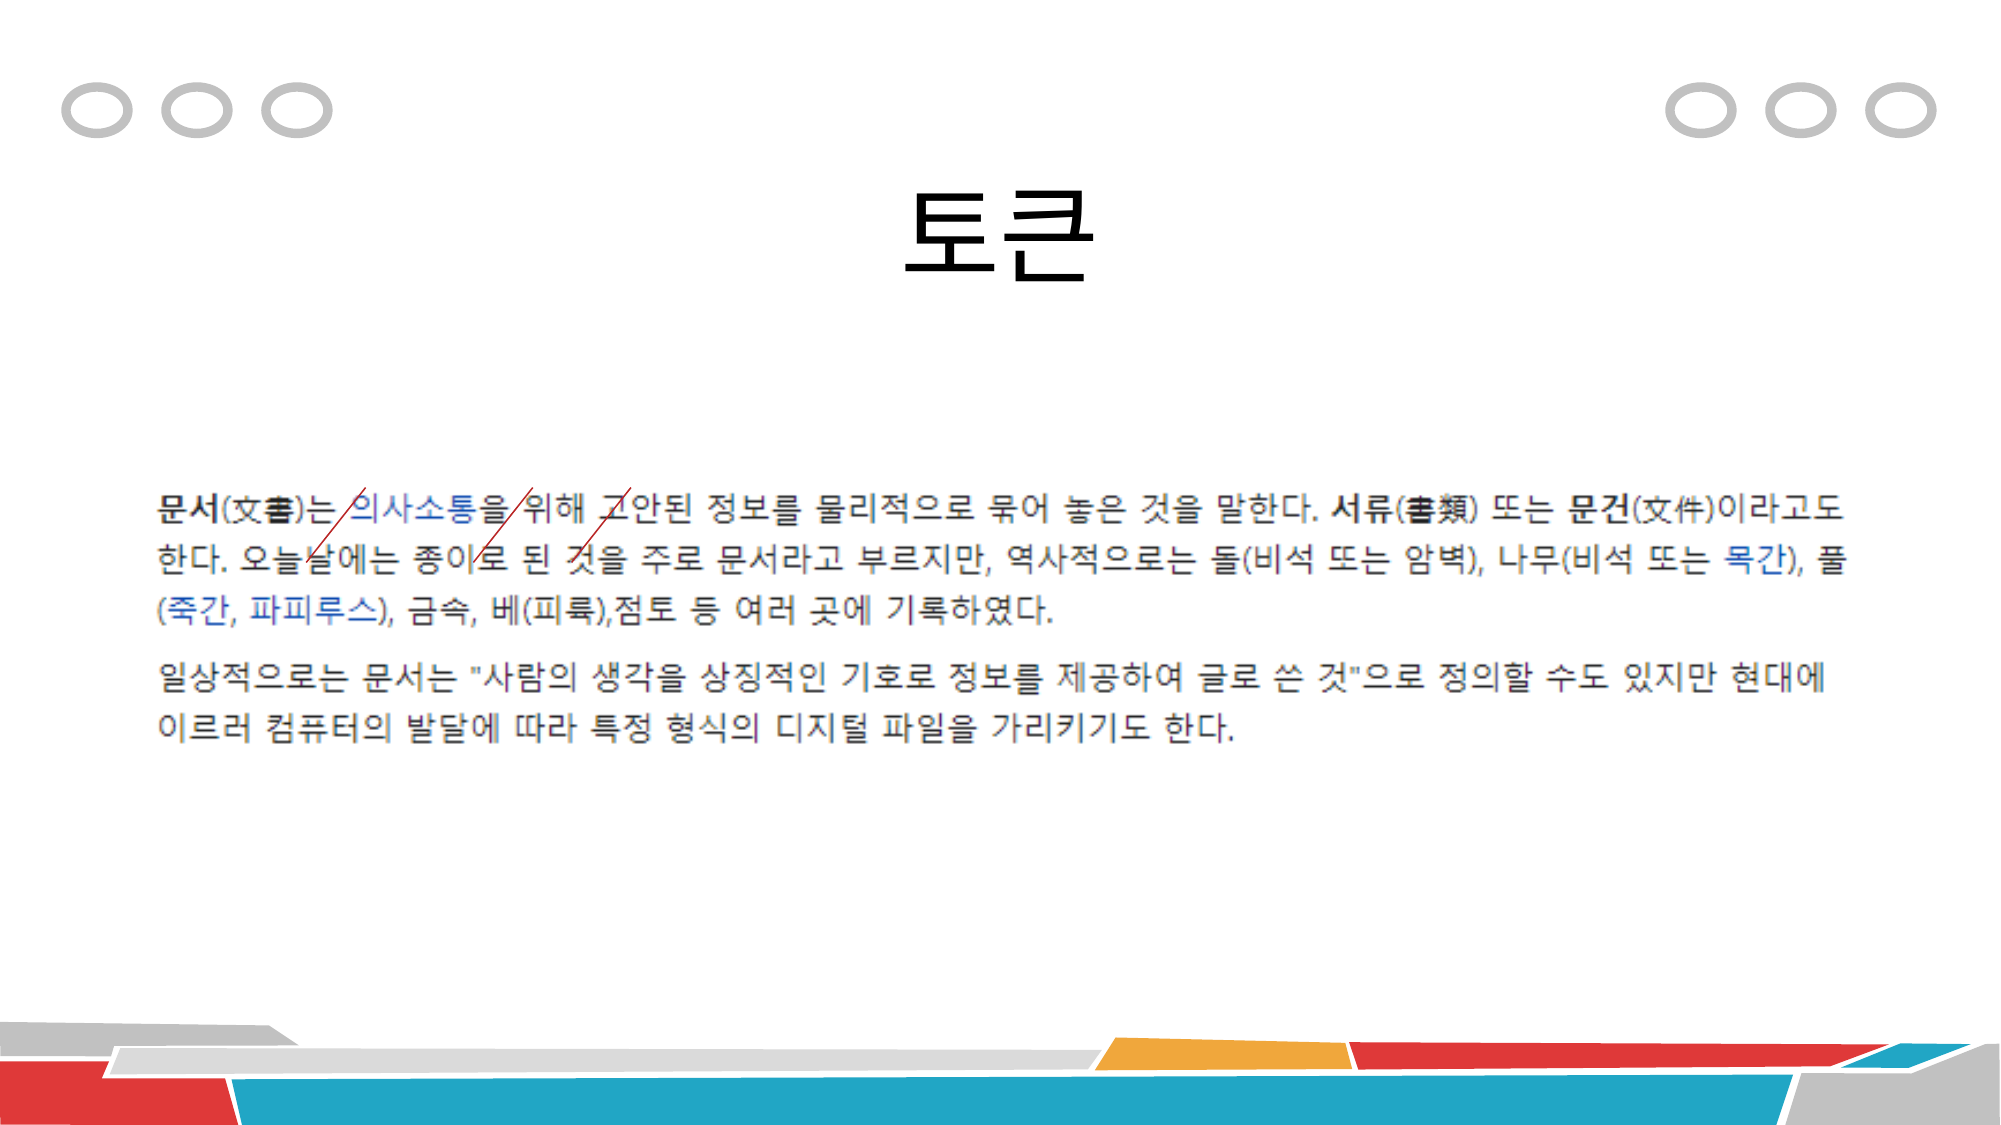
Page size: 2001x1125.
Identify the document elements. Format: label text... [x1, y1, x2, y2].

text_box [571, 487, 632, 563]
picture [137, 487, 1863, 760]
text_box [473, 487, 534, 563]
title 토큰 [137, 91, 1863, 305]
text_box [305, 487, 366, 563]
